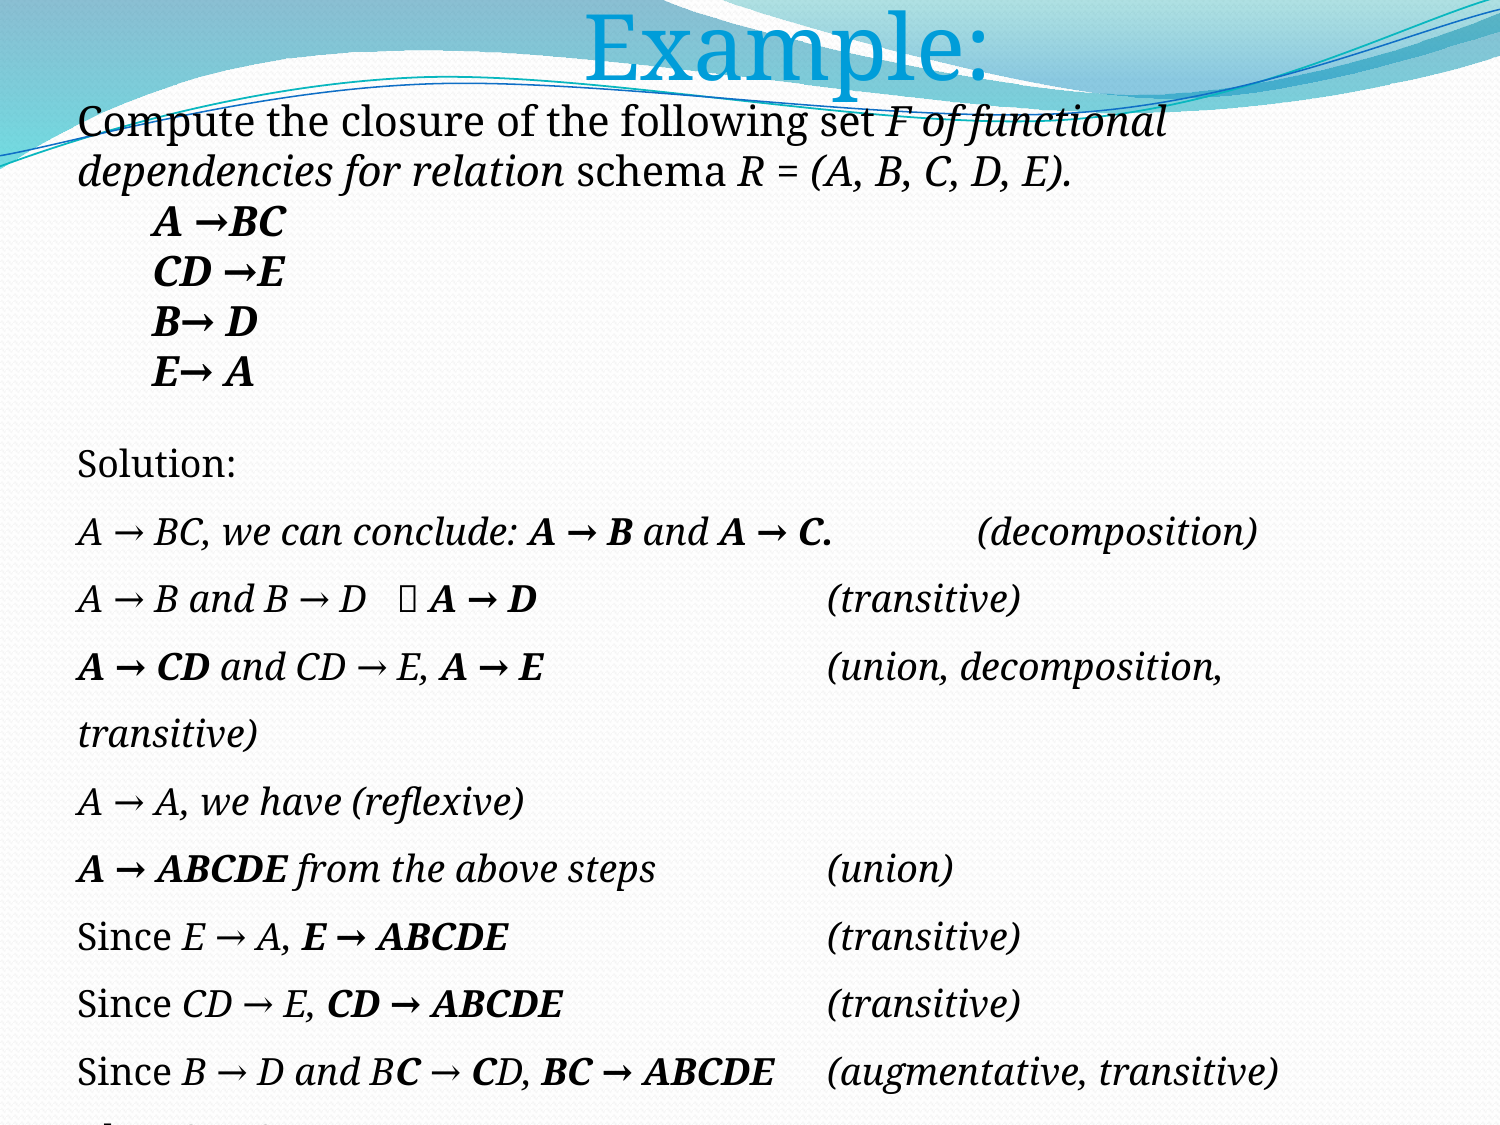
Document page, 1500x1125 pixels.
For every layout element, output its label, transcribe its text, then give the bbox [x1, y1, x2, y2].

text_box Example: [74, 37, 1500, 50]
text_box Compute the closure of the following set F of functional dependencies for relation schema R = (A, B, C, D, E). A →BC CD →E B→ D E→ A Solution: A → BC, we can conclude: A → B and A → C. (decomposition) A → B and B → D  A → D (transitive) A → CD and CD → E, A → E (union, decomposition, transitive) A → A, we have (reflexive) A → ABCDE from the above steps (union) Since E → A, E → ABCDE (transitive) Since CD → E, CD → ABCDE (transitive) Since B → D and BC → CD, BC → ABCDE (augmentative, transitive) Also, C → C, D → D, BD → D, etc. [62, 87, 1413, 1025]
